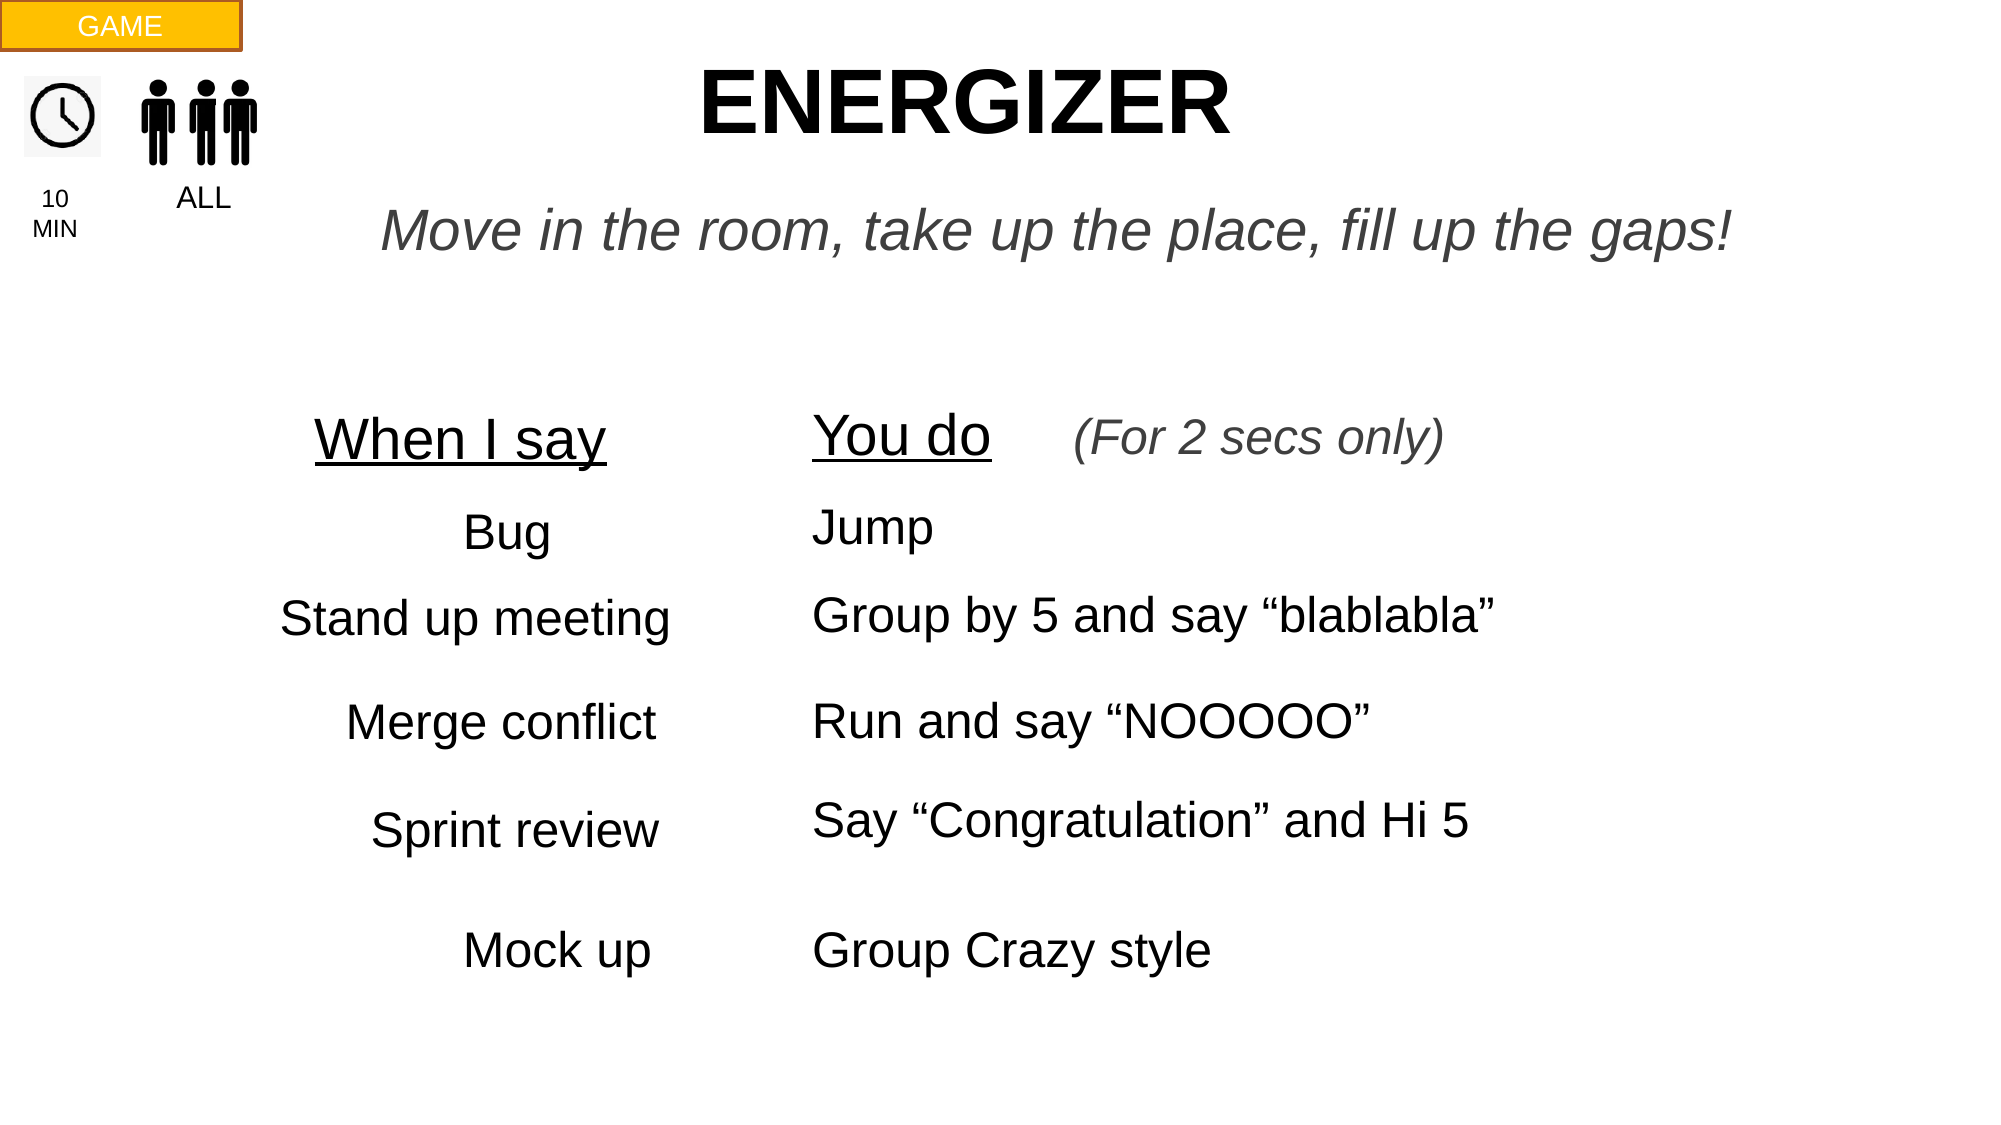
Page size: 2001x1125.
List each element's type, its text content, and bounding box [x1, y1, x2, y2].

text_box Stand up meeting [264, 577, 763, 653]
text_box Move in the room, take up the place, fill up the gaps! [365, 185, 1807, 270]
text_box ALL [108, 170, 301, 223]
text_box Mock up [447, 909, 763, 985]
text_box Group Crazy style [797, 909, 1460, 985]
text_box (For 2 secs only) [1058, 396, 1596, 472]
text_box GAME [0, 0, 241, 50]
text_box 10 MIN [2, 174, 109, 250]
text_box Bug [447, 491, 657, 567]
picture [24, 76, 101, 157]
text_box Jump [796, 487, 1006, 563]
text_box You do [797, 389, 1083, 475]
text_box Merge conflict [330, 681, 763, 757]
text_box Run and say “NOOOOO” [796, 680, 1622, 756]
text_box Say “Congratulation” and Hi 5 [796, 780, 1807, 856]
text_box Group by 5 and say “blablabla” [796, 575, 1786, 651]
text_box ENERGIZER [575, 34, 1357, 160]
text_box Sprint review [355, 789, 789, 865]
text_box When I say [299, 393, 657, 479]
picture [134, 75, 265, 172]
